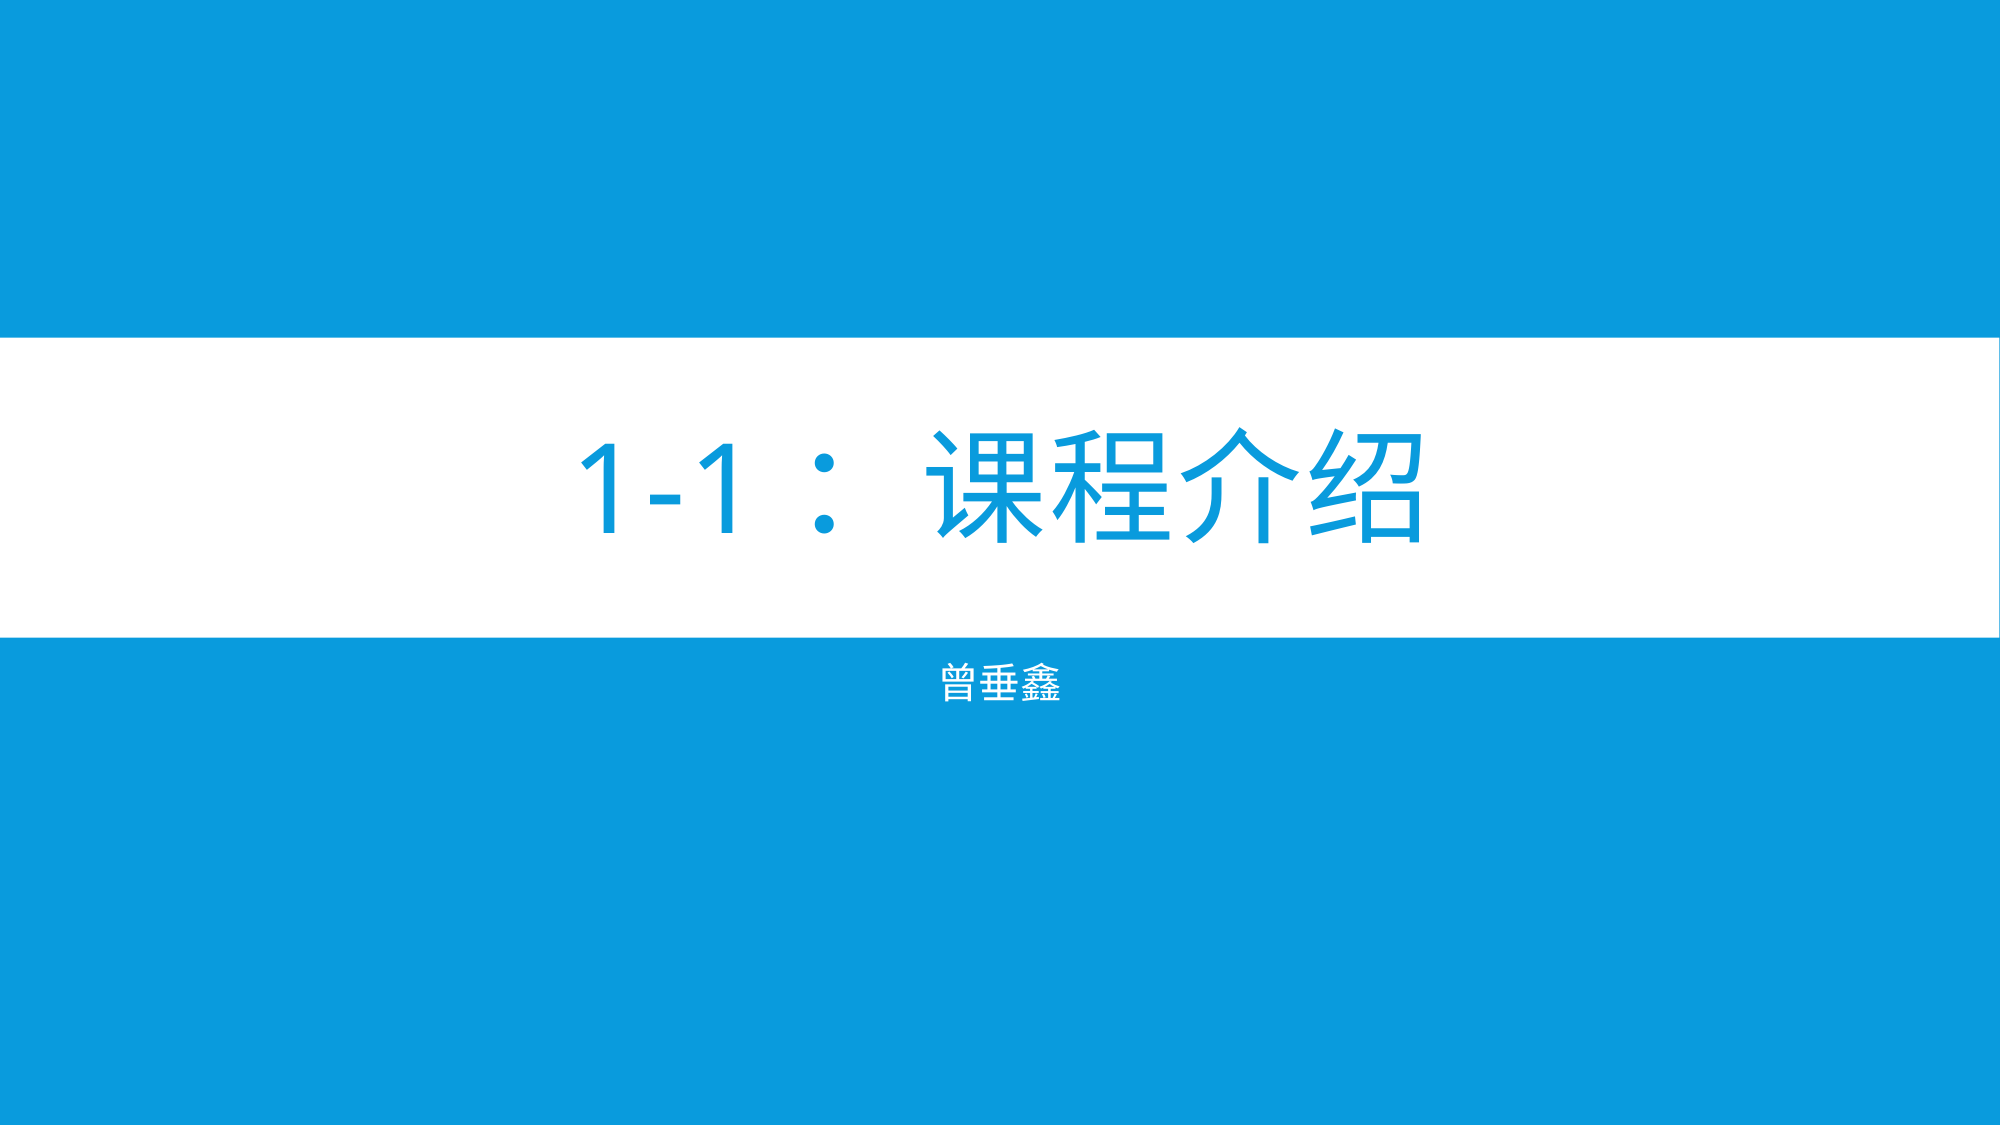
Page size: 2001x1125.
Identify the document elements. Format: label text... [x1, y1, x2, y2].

title 1-1：课程介绍 [60, 355, 1942, 641]
subtitle 曾垂鑫 [249, 655, 1750, 871]
